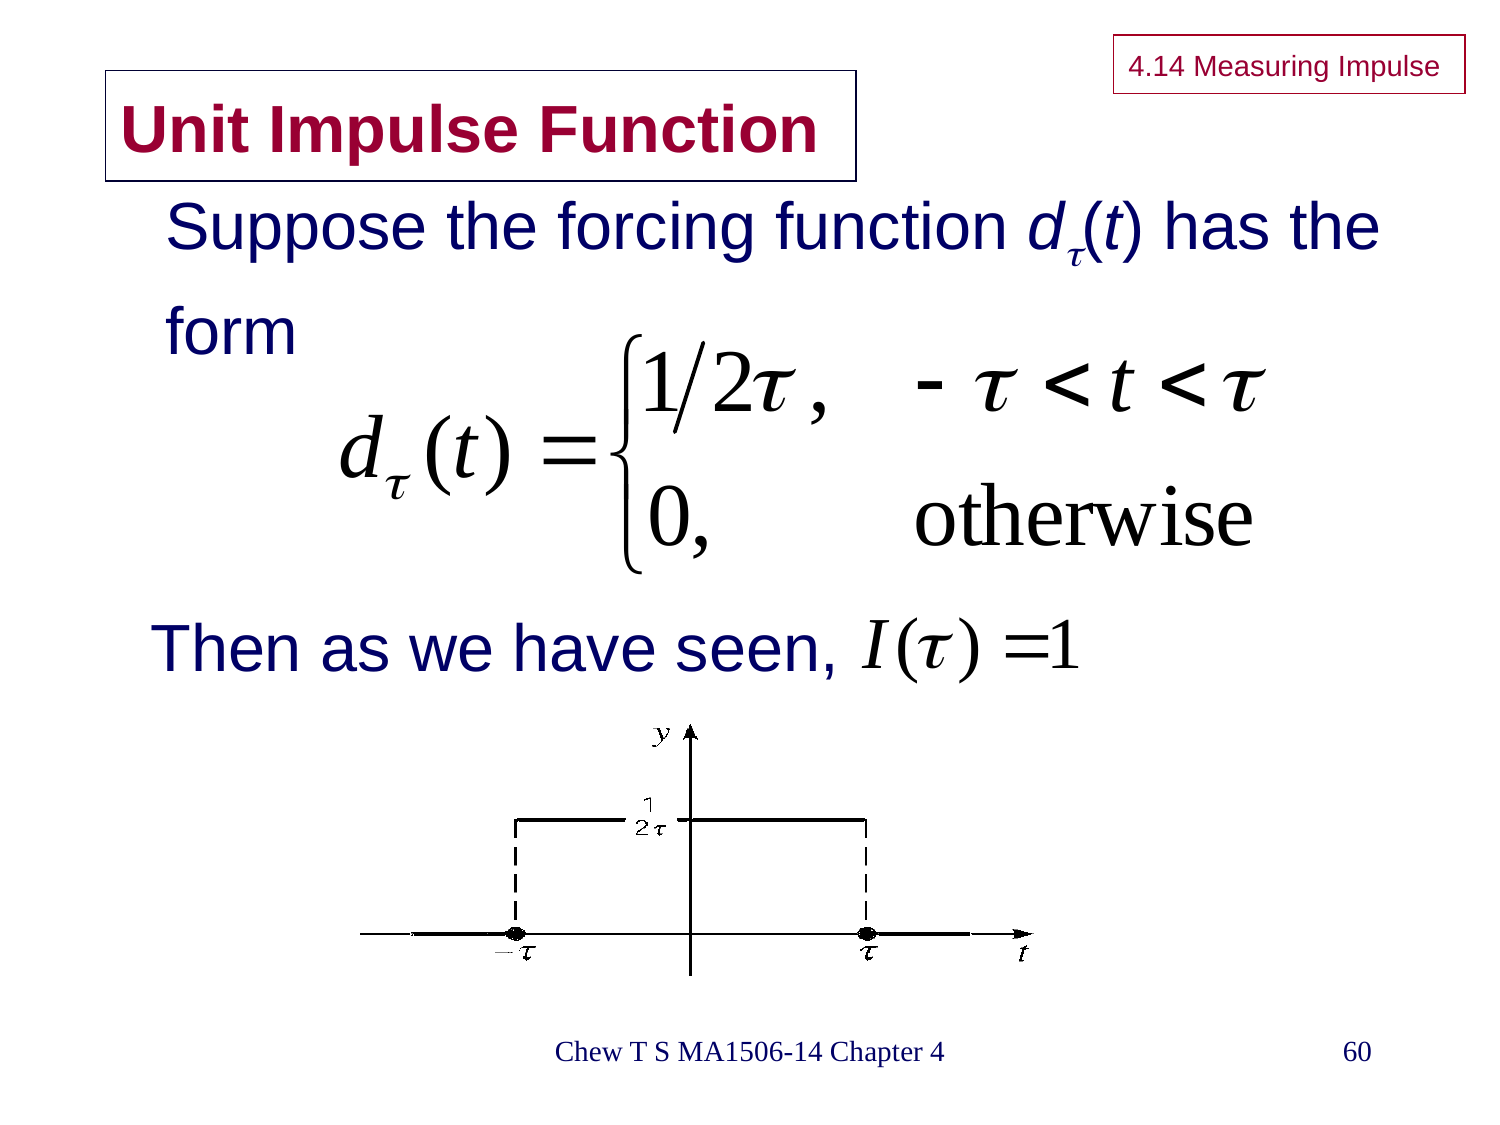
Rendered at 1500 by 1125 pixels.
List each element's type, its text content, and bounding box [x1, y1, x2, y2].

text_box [856, 609, 1082, 691]
list Suppose the forcing function d(t) has the form [149, 175, 1500, 374]
title Unit Impulse Function [105, 70, 857, 182]
text_box 4.14 Measuring Impulse [1113, 35, 1465, 94]
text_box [324, 319, 1318, 589]
slide_number 60 [1074, 1024, 1388, 1101]
picture [359, 715, 1034, 985]
footer Chew T S MA1506-14 Chapter 4 [512, 1024, 988, 1101]
text_box Then as we have seen, [135, 597, 1164, 693]
